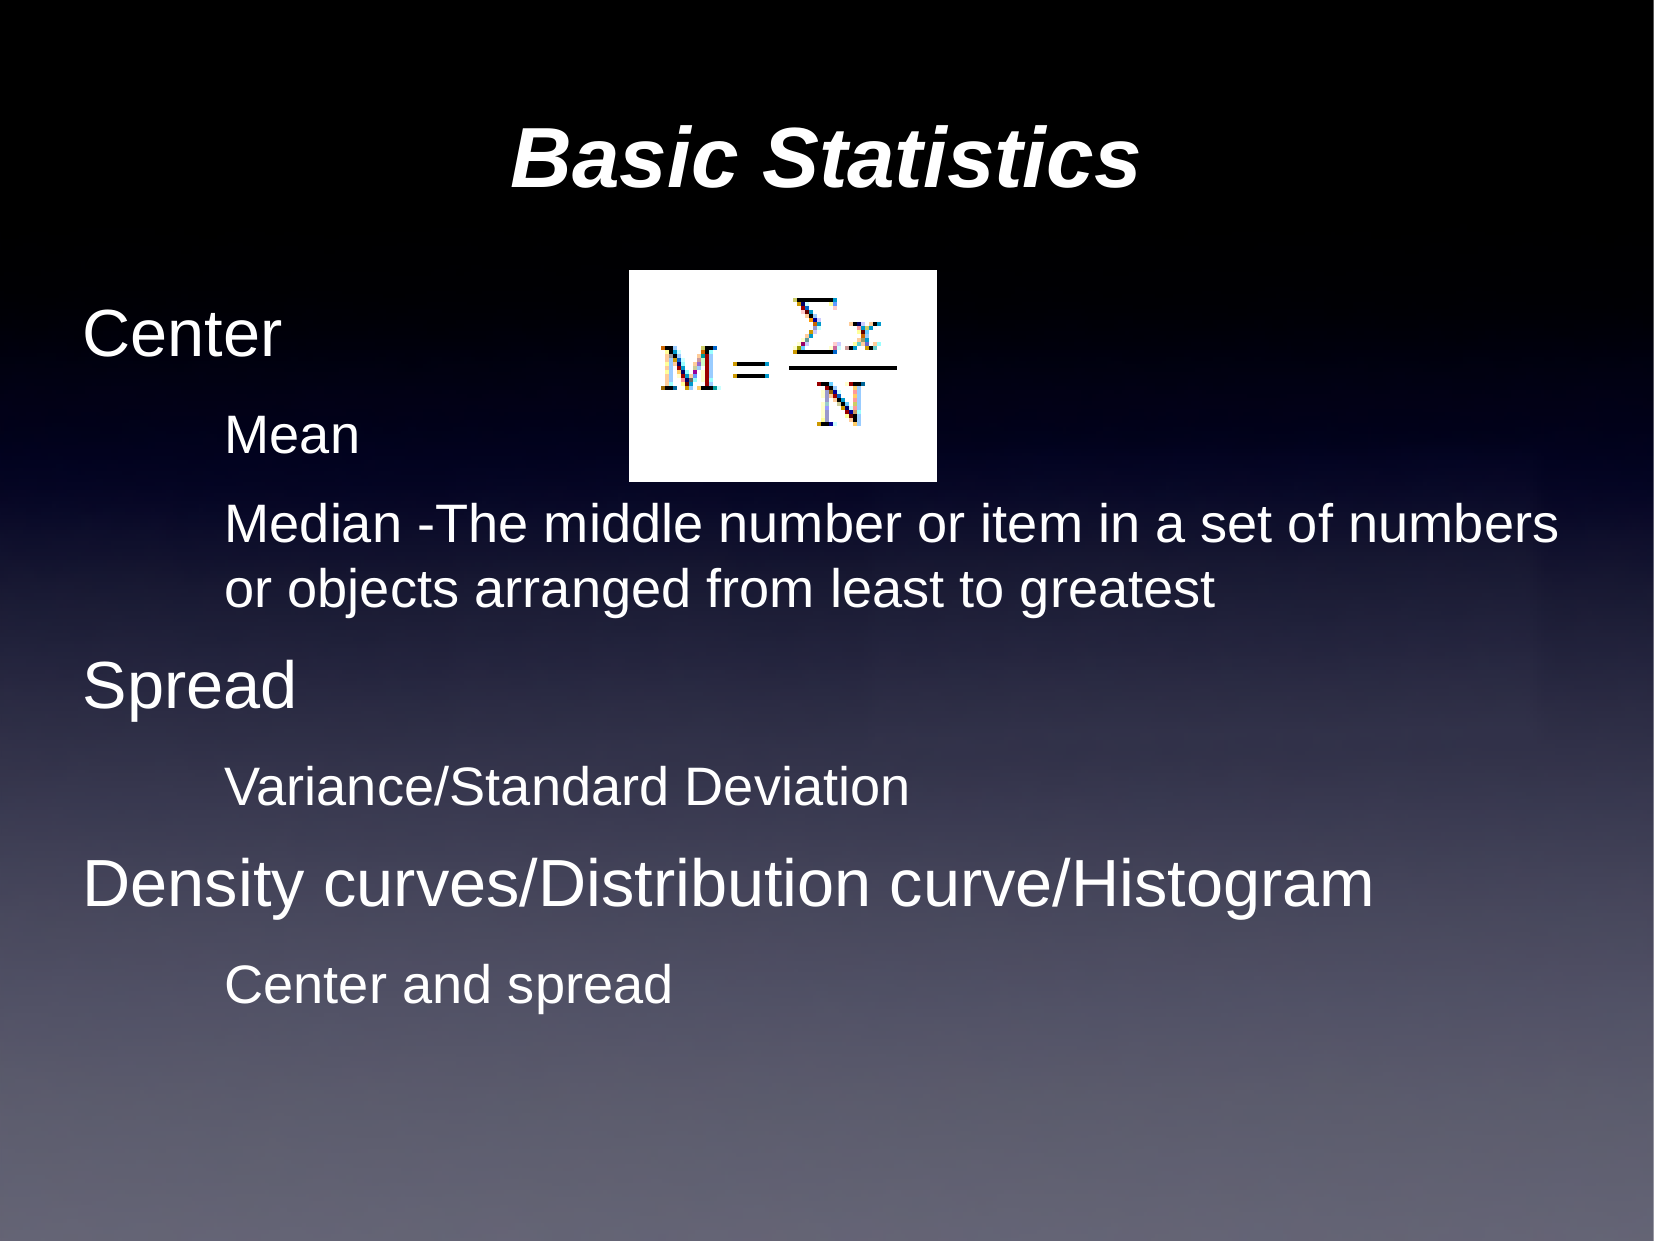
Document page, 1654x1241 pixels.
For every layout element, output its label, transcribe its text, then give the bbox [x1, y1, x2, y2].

picture [0, 0, 1654, 1241]
title Basic Statistics [82, 49, 1571, 257]
list Center Mean Median -The middle number or item in a set of numbers or objects arranged from least to greatest Spread Variance/Standard Deviation Density curves/Distribution curve/Histogram Center and spread [82, 290, 1571, 1010]
